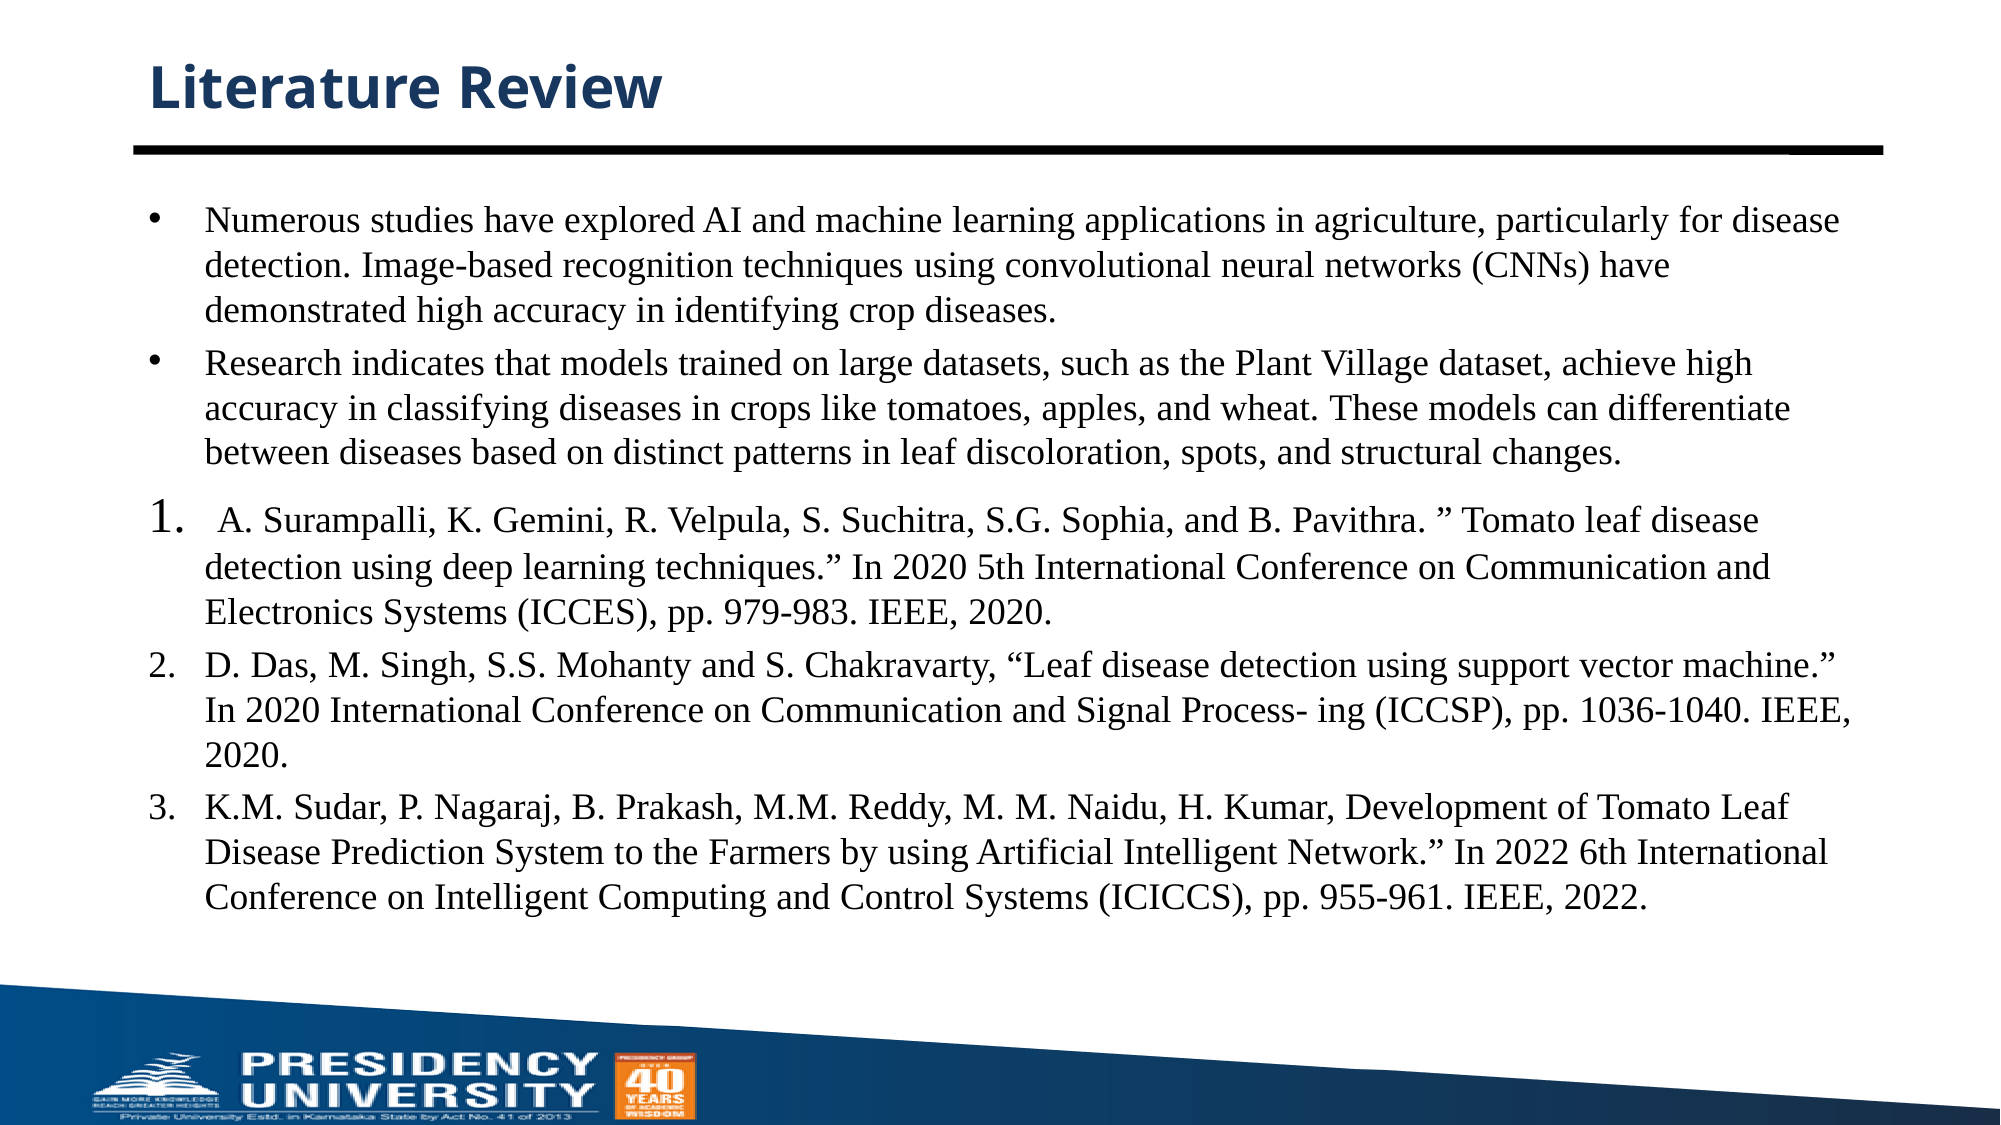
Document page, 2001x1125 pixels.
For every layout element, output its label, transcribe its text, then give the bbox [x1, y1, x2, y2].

title Literature Review [133, 45, 1884, 125]
picture [0, 982, 2000, 1125]
list Numerous studies have explored AI and machine learning applications in agriculture, particularly for disease detection. Image-based recognition techniques using convolutional neural networks (CNNs) have demonstrated high accuracy in identifying crop diseases. Research indicates that models trained on large datasets, such as the Plant Village dataset, achieve high accuracy in classifying diseases in crops like tomatoes, apples, and wheat. These models can differentiate between diseases based on distinct patterns in leaf discoloration, spots, and structural changes. A. Surampalli, K. Gemini, R. Velpula, S. Suchitra, S.G. Sophia, and B. Pavithra. ” Tomato leaf disease detection using deep learning techniques.” In 2020 5th International Conference on Communication and Electronics Systems (ICCES), pp. 979-983. IEEE, 2020. D. Das, M. Singh, S.S. Mohanty and S. Chakravarty, “Leaf disease detection using support vector machine.” In 2020 International Conference on Communication and Signal Process- ing (ICCSP), pp. 1036-1040. IEEE, 2020. K.M. Sudar, P. Nagaraj, B. Prakash, M.M. Reddy, M. M. Naidu, H. Kumar, Development of Tomato Leaf Disease Prediction System to the Farmers by using Artificial Intelligent Network.” In 2022 6th International Conference on Intelligent Computing and Control Systems (ICICCS), pp. 955-961. IEEE, 2022. [133, 187, 1884, 1000]
